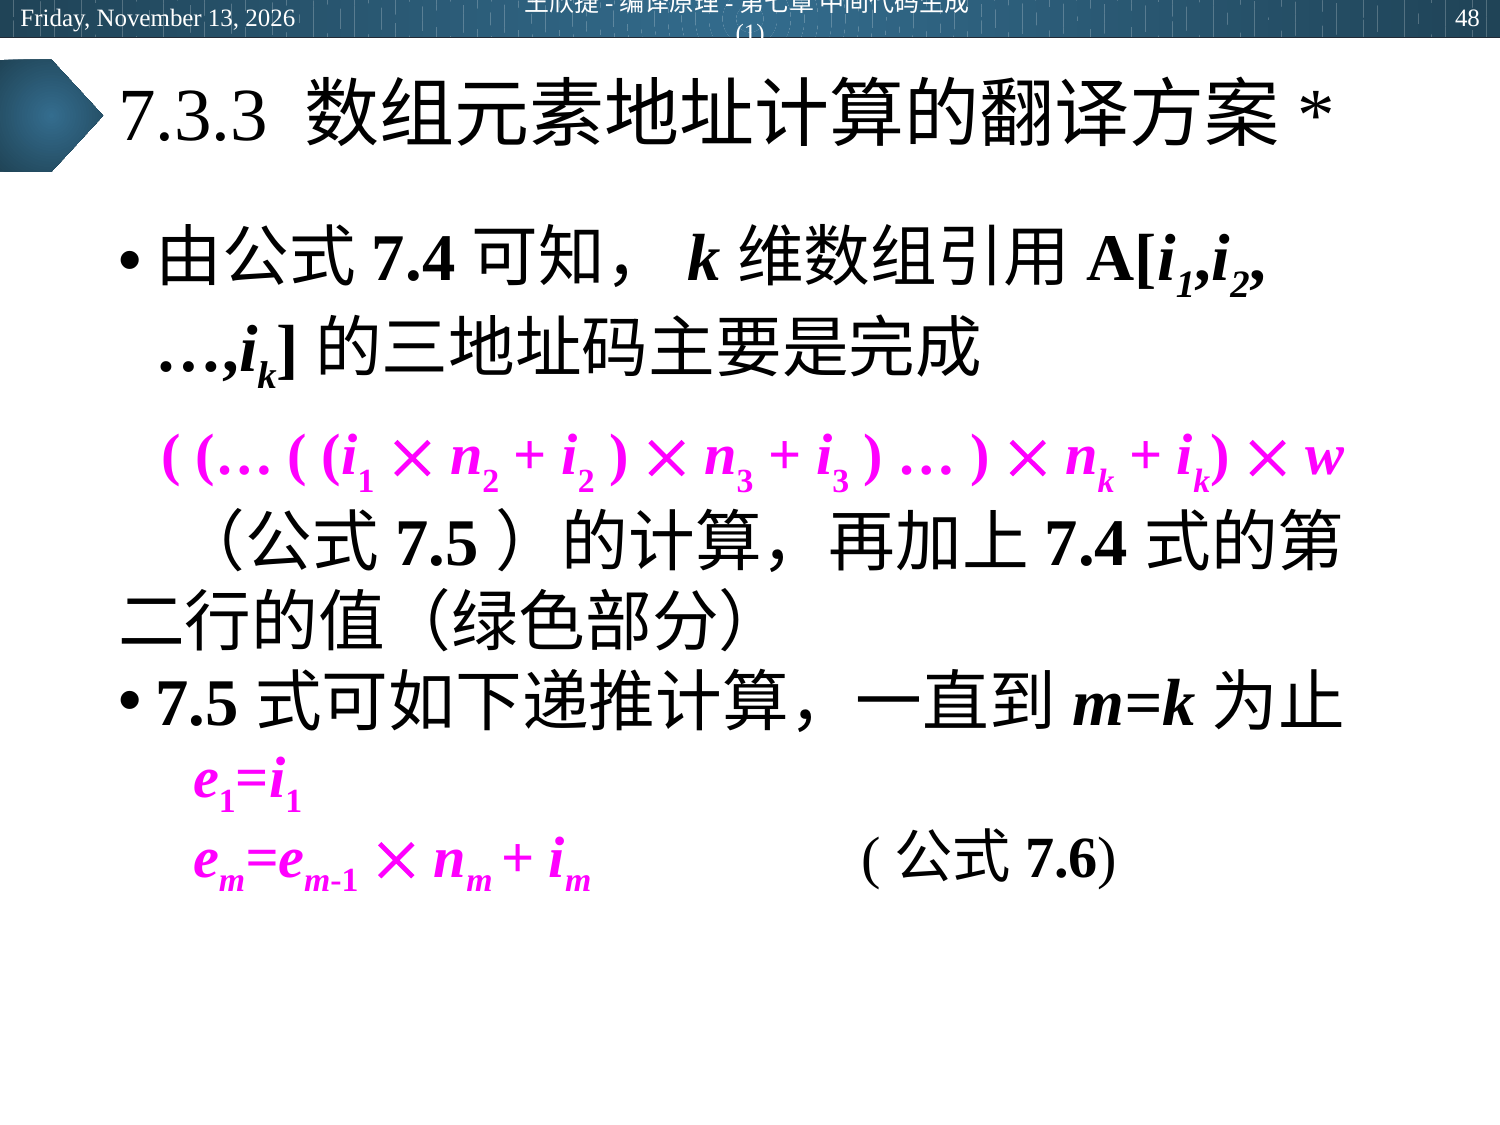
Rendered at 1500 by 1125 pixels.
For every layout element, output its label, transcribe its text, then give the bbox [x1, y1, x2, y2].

footer 王欣捷-编译原理-第七章 中间代码生成(1) [496, 1, 1004, 32]
slide_number 48 [1157, 1, 1495, 32]
list 由公式7.4可知，k维数组引用A[i1,i2,…,ik]的三地址码主要是完成 ( (… ( (i1  n2 + i2 )  n3 + i3 ) … )  nk + ik)  w （公式7.5）的计算，再加上7.4式的第二行的值（绿色部分） 7.5式可如下递推计算，一直到m=k为止 e1=i1 em=em-1  nm + im (公式7.6) [103, 206, 1397, 1014]
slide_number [5, 1, 344, 32]
title 7.3.3 数组元素地址计算的翻译方案* [103, 37, 1397, 194]
